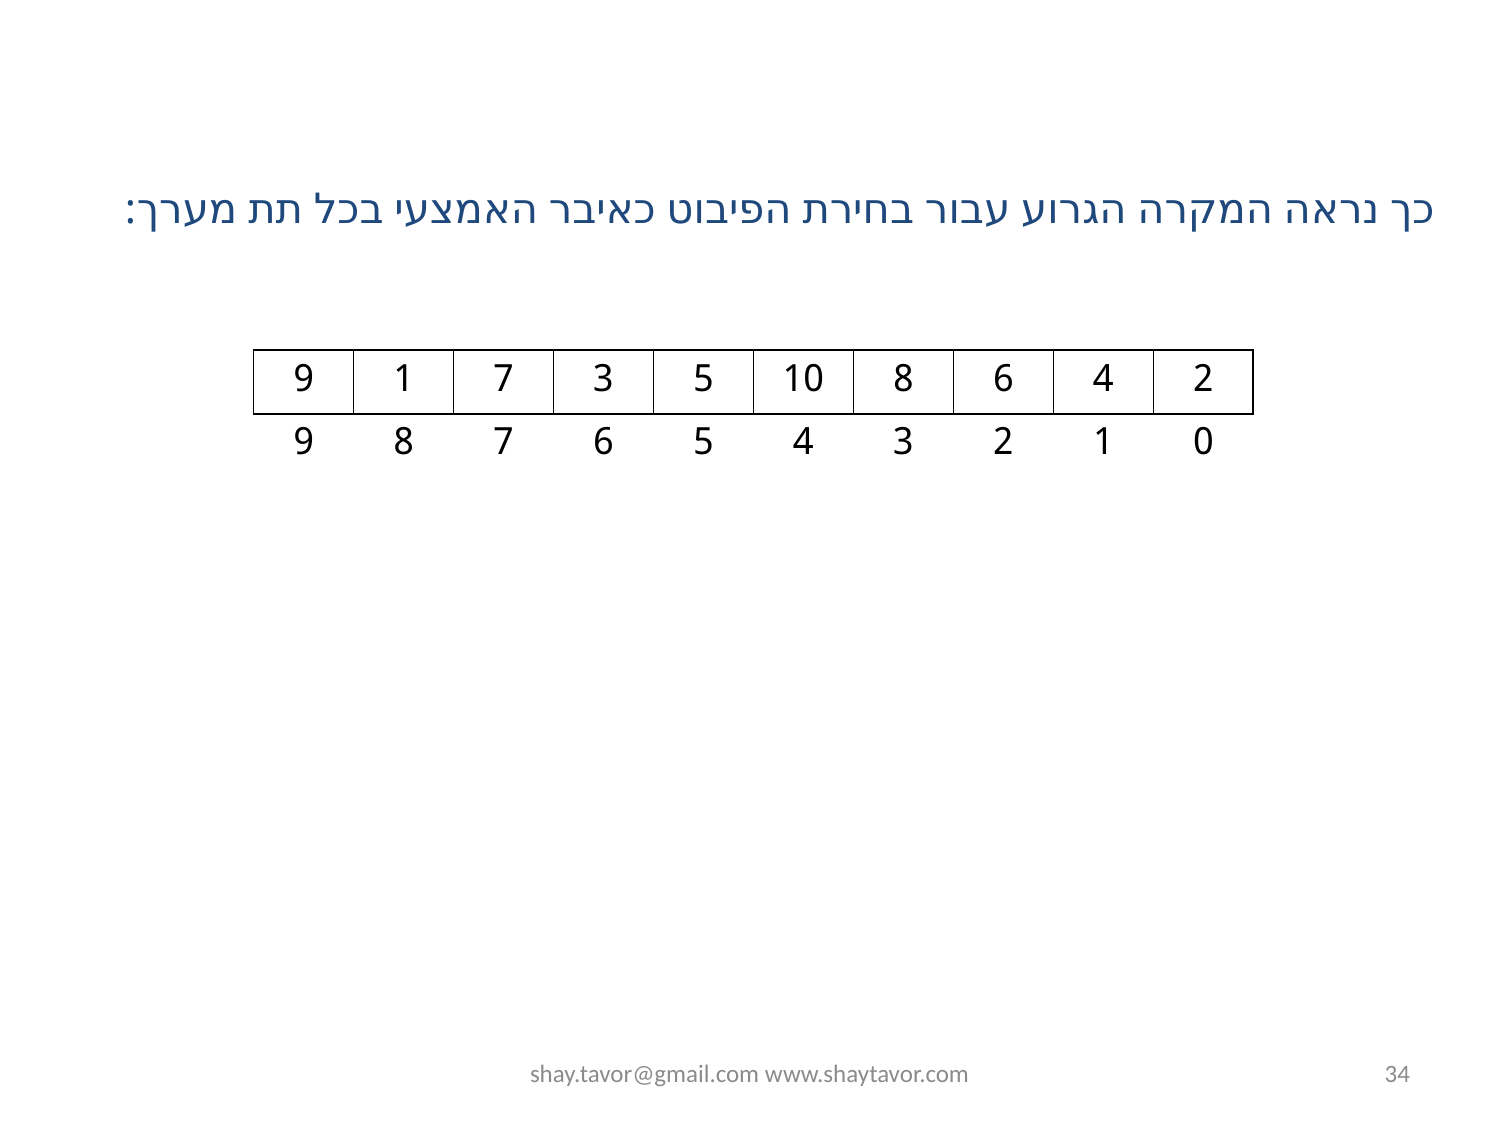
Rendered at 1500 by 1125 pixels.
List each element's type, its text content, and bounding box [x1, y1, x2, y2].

table_header 7 [454, 351, 553, 413]
table_cell 7 [454, 415, 554, 478]
slide_number 34 [1074, 1042, 1425, 1103]
table_cell 2 [953, 415, 1053, 478]
table_cell 4 [753, 415, 853, 478]
table_header 8 [854, 351, 953, 413]
table_header 10 [754, 351, 853, 413]
table_cell 0 [1153, 415, 1253, 478]
table_cell 6 [554, 415, 654, 478]
table_cell 1 [1053, 415, 1153, 478]
table_cell 9 [254, 415, 354, 478]
table_header 9 [254, 351, 353, 413]
table_header 2 [1154, 351, 1252, 413]
footer shay.tavor@gmail.com www.shaytavor.com [512, 1042, 988, 1103]
table_header 5 [654, 351, 753, 413]
table_header 3 [554, 351, 653, 413]
table_header 6 [954, 351, 1053, 413]
table_header 1 [354, 351, 453, 413]
table_cell 3 [853, 415, 953, 478]
table_cell 5 [654, 415, 753, 478]
text_box כך נראה המקרה הגרוע עבור בחירת הפיבוט כאיבר האמצעי בכל תת מערך: [99, 174, 1450, 240]
table_cell 8 [354, 415, 454, 478]
table_header 4 [1054, 351, 1153, 413]
